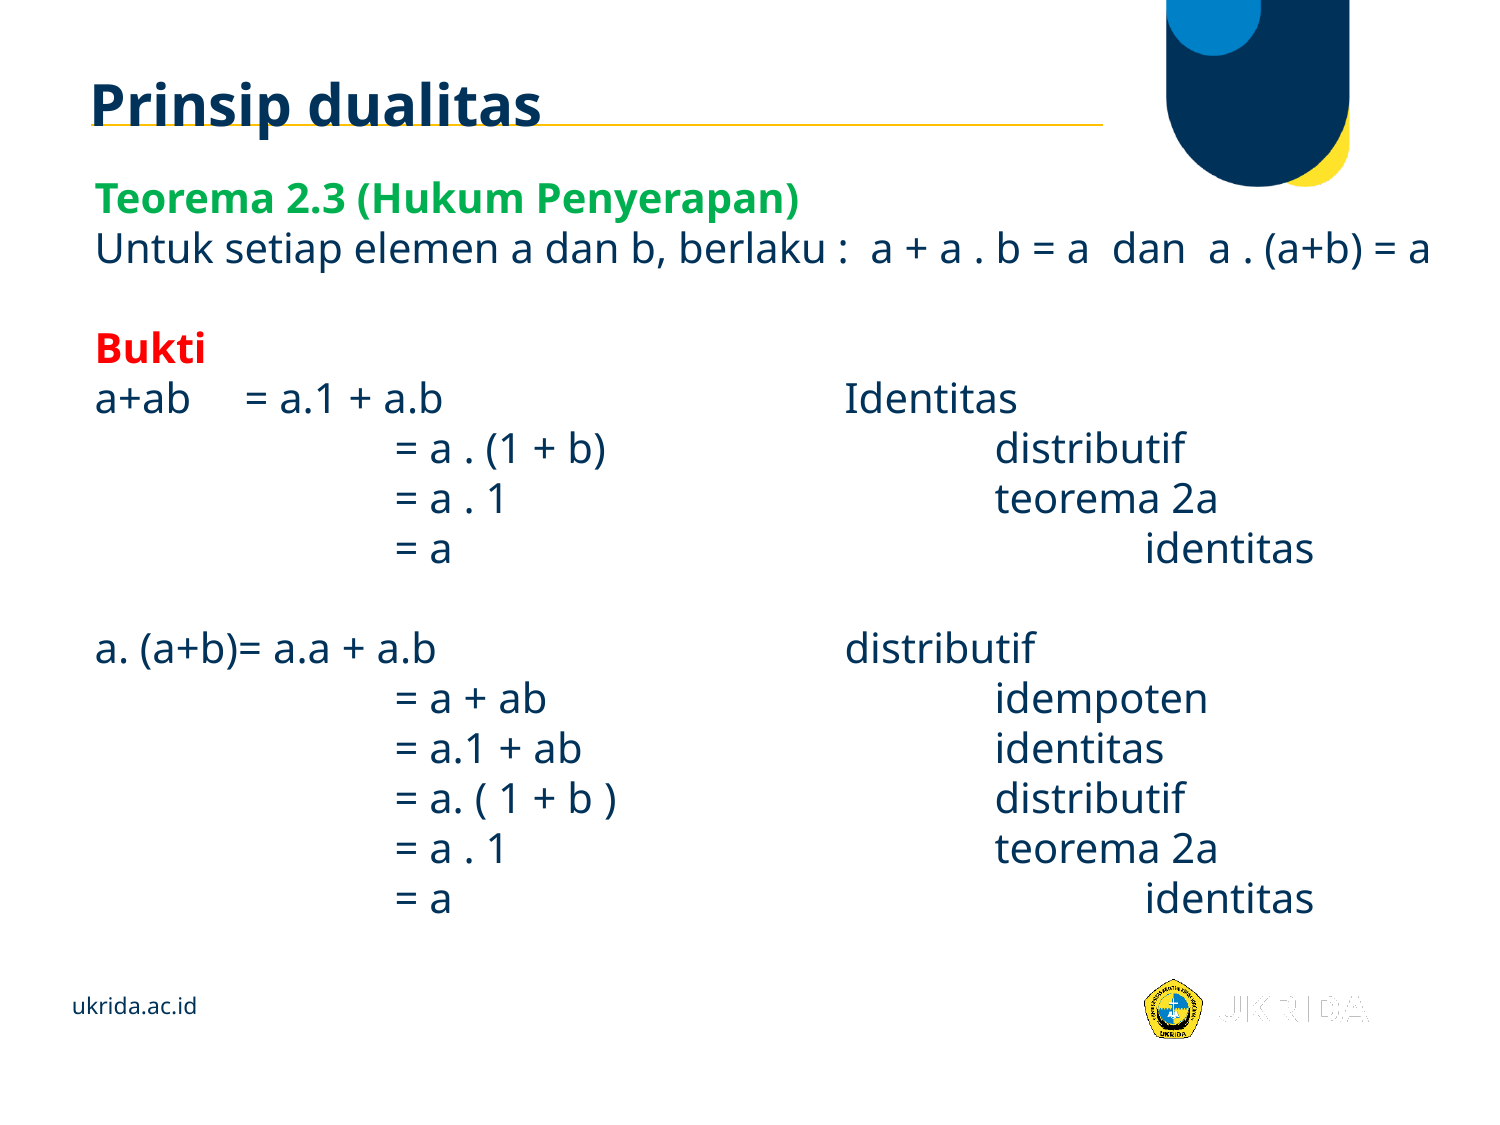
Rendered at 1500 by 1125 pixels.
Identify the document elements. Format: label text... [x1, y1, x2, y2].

picture [1150, 0, 1500, 209]
picture [1143, 978, 1369, 1039]
text_box ukrida.ac.id [57, 978, 722, 1027]
text_box Prinsip dualitas [74, 47, 965, 146]
text_box Teorema 2.3 (Hukum Penyerapan) Untuk setiap elemen a dan b, berlaku : a + a . b = a dan a . (a+b) = a Bukti a+ab = a.1 + a.b Identitas = a . (1 + b) distributif = a . 1 teorema 2a = a identitas a. (a+b)= a.a + a.b distributif = a + ab idempoten = a.1 + ab identitas = a. ( 1 + b ) distributif = a . 1 teorema 2a = a identitas [79, 164, 1467, 930]
